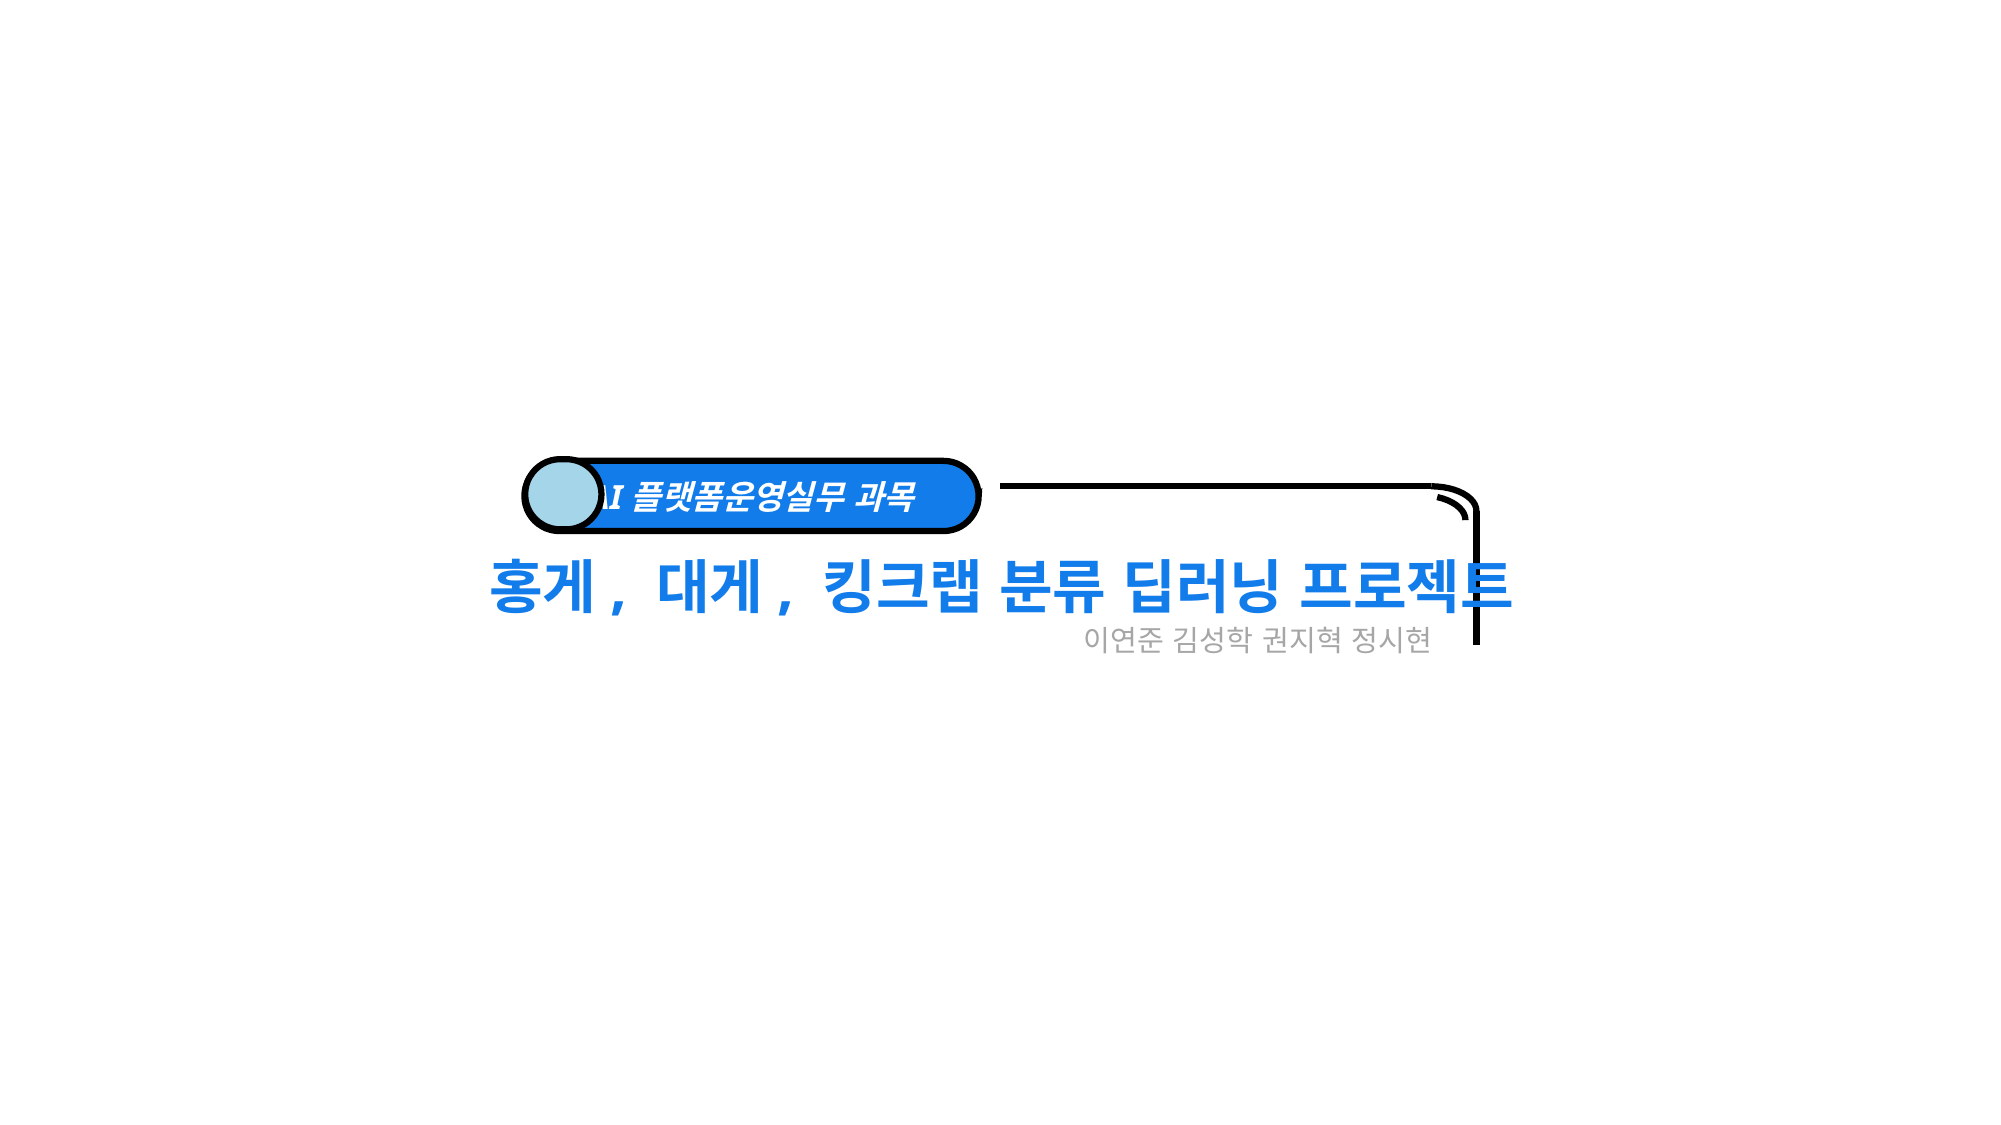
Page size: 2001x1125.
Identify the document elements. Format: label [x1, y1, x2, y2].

text_box [523, 459, 1480, 666]
